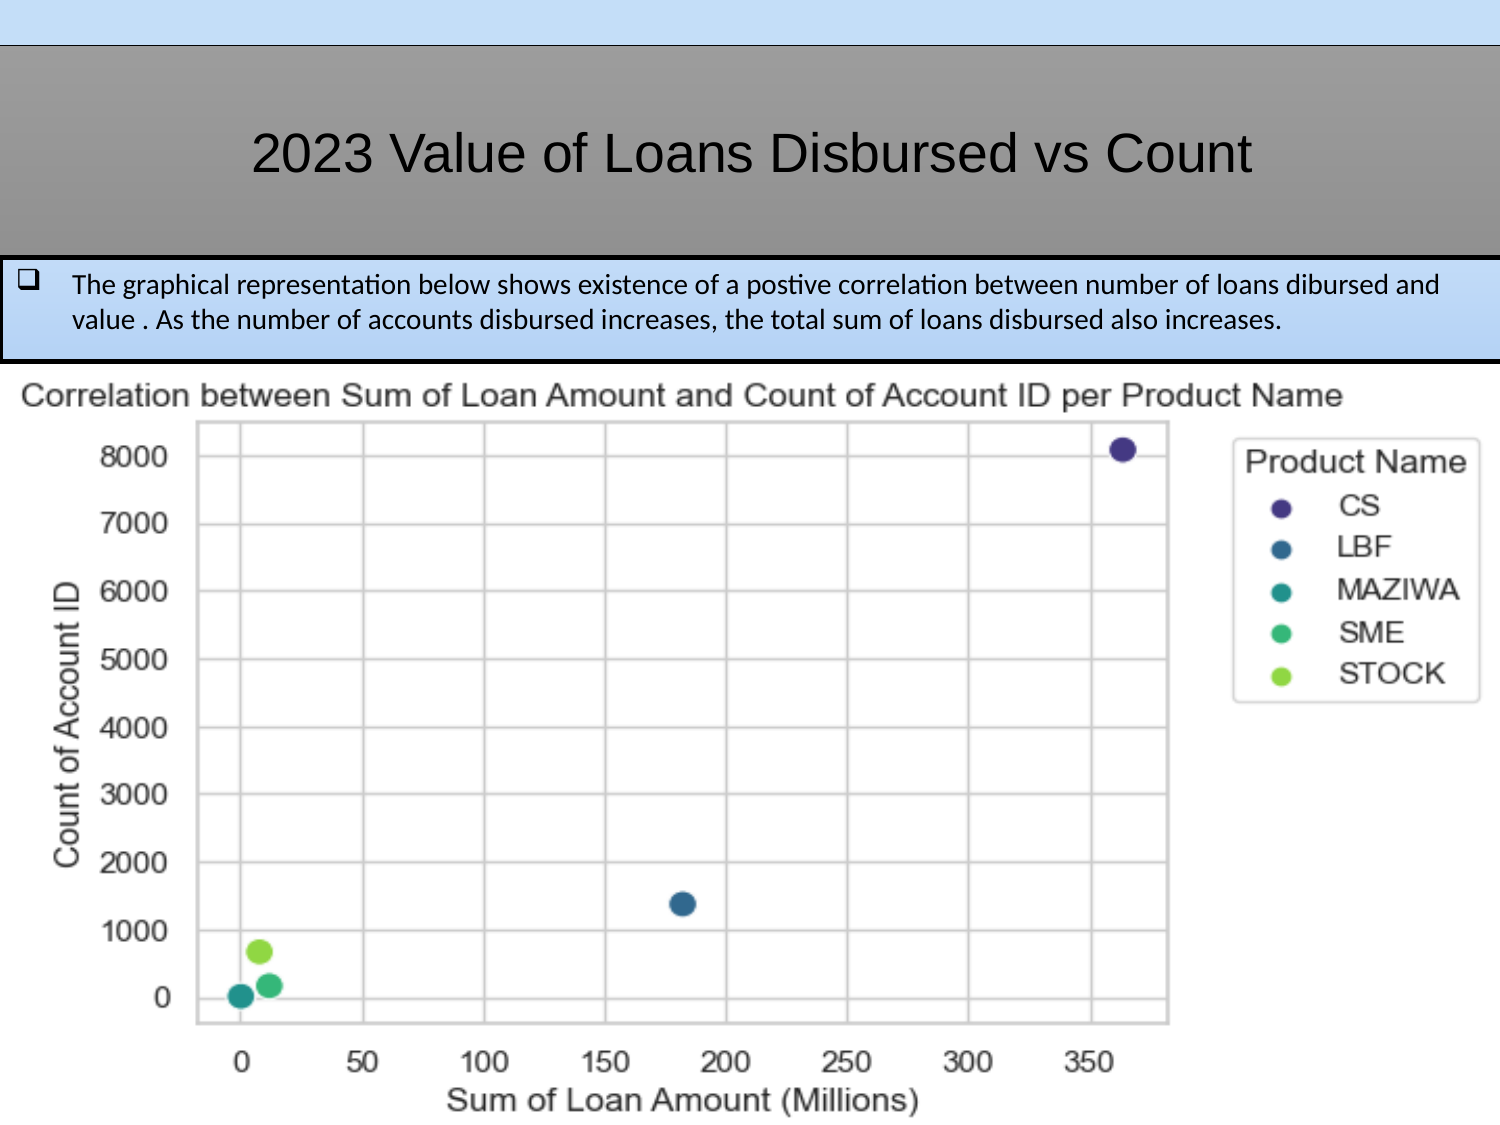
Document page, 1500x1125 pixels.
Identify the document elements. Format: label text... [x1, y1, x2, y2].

list The graphical representation below shows existence of a postive correlation between number of loans dibursed and value . As the number of accounts disbursed increases, the total sum of loans disbursed also increases. [0, 257, 1500, 362]
title 2023 Value of Loans Disbursed vs Count [0, 45, 1500, 256]
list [0, 364, 1500, 1125]
